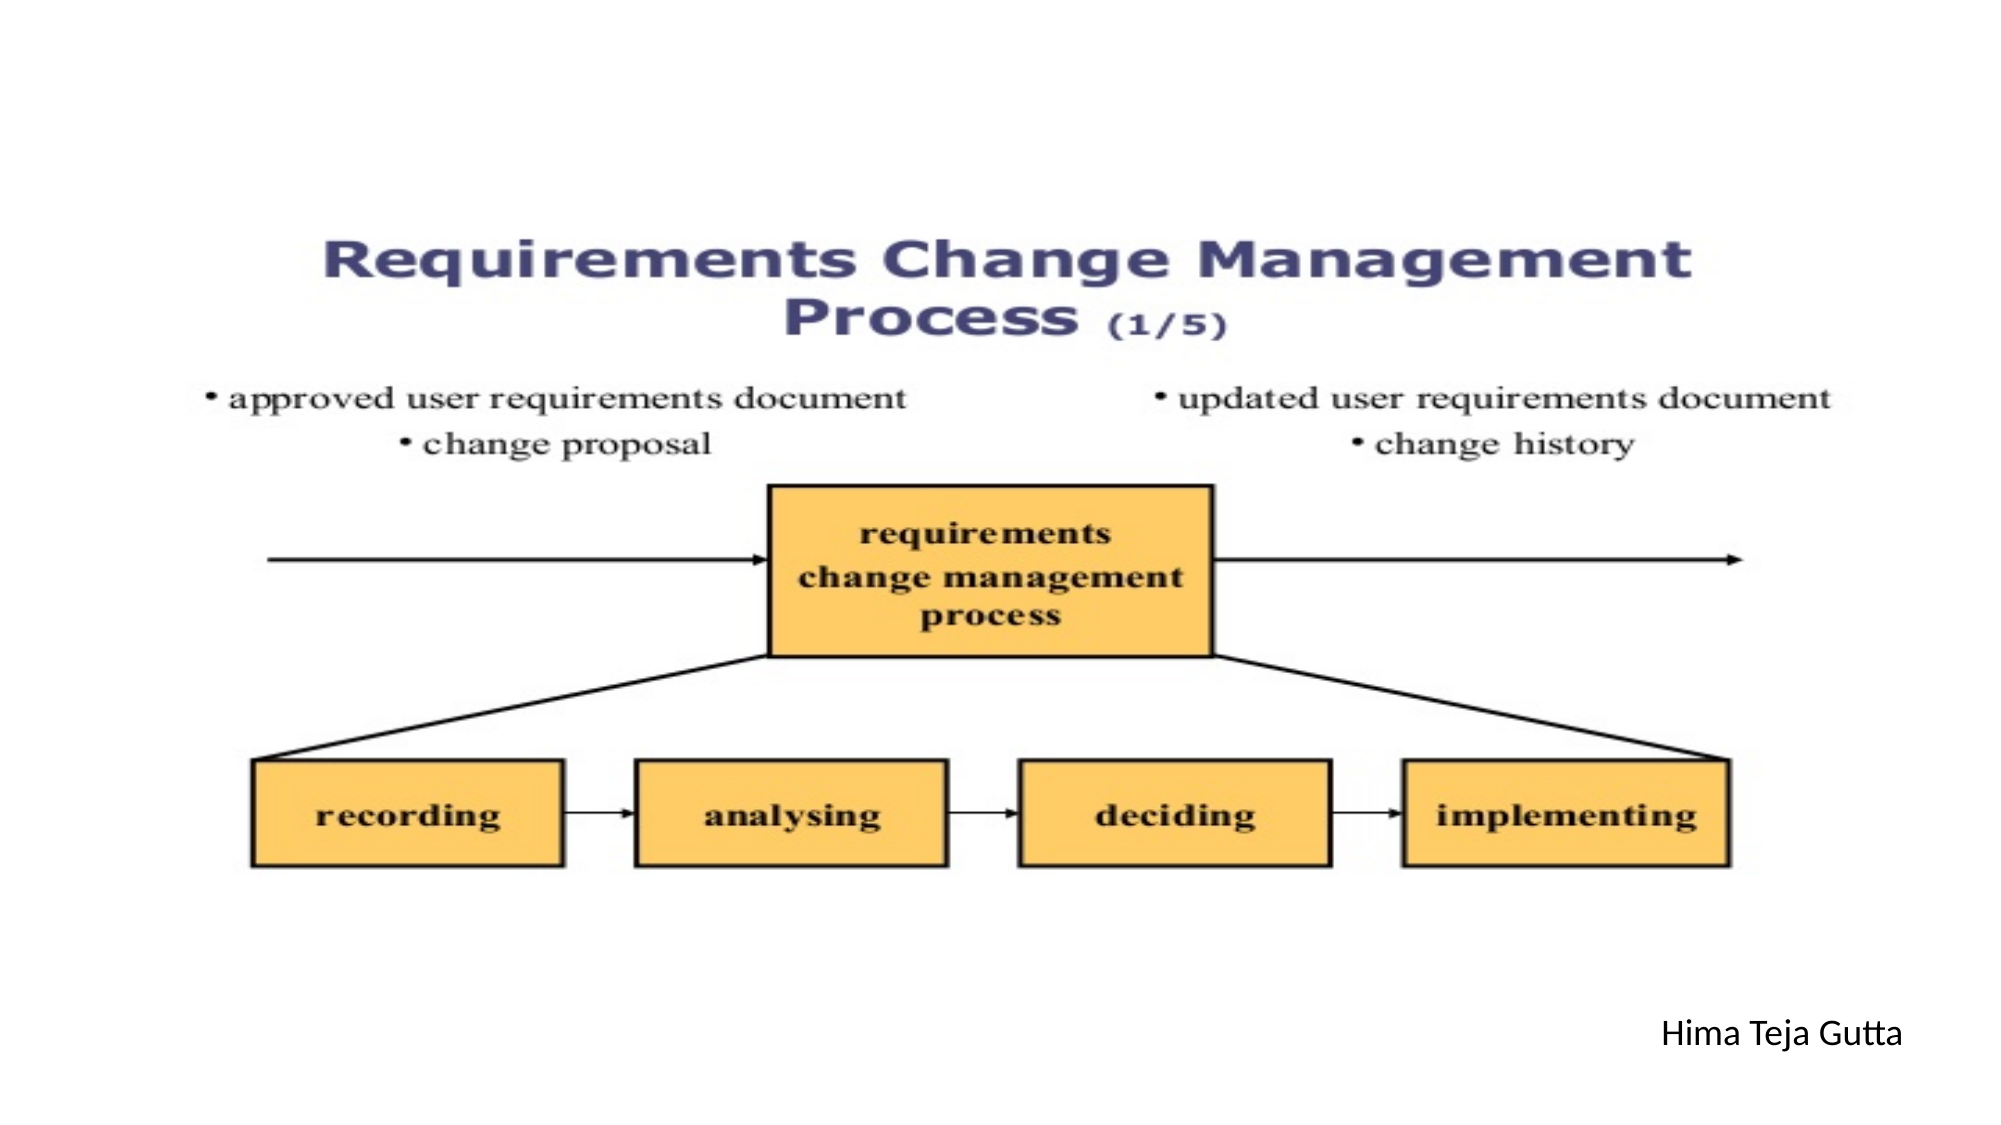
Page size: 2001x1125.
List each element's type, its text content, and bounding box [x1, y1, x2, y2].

text_box Hima Teja Gutta [1646, 1000, 1919, 1061]
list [120, 49, 1892, 1001]
